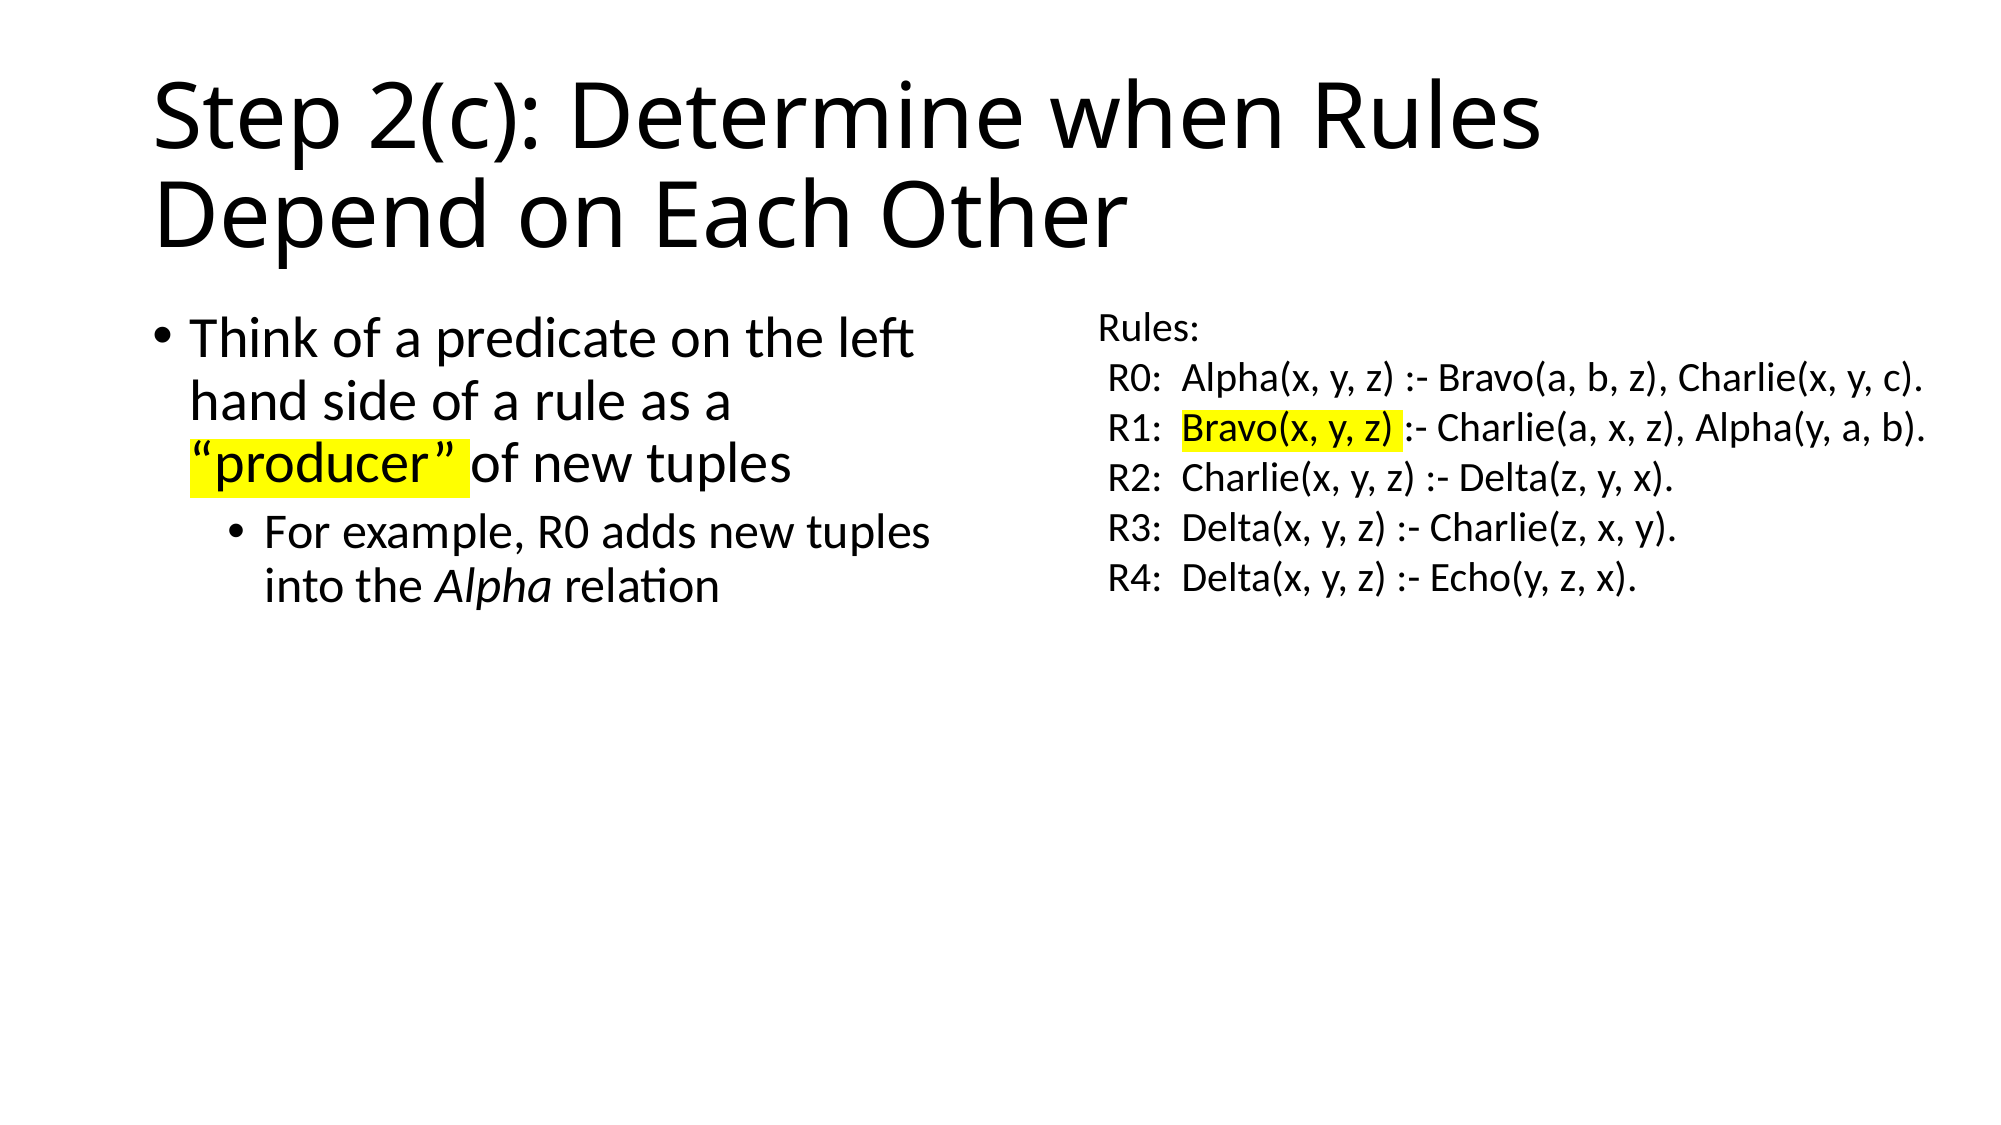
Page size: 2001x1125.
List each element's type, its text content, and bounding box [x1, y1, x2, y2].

title Step 2(c): Determine when Rules Depend on Each Other [137, 59, 1863, 278]
list Think of a predicate on the left hand side of a rule as a “producer” of new tuples For example, R0 adds new tuples into the Alpha relation [137, 299, 967, 1014]
text_box Rules: R0: Alpha(x, y, z) :- Bravo(a, b, z), Charlie(x, y, c). R1: Bravo(x, y, z) :- Charlie(a, x, z), Alpha(y, a, b). R2: Charlie(x, y, z) :- Delta(z, y, x). R3: Delta(x, y, z) :- Charlie(z, x, y). R4: Delta(x, y, z) :- Echo(y, z, x). [1083, 292, 1943, 708]
